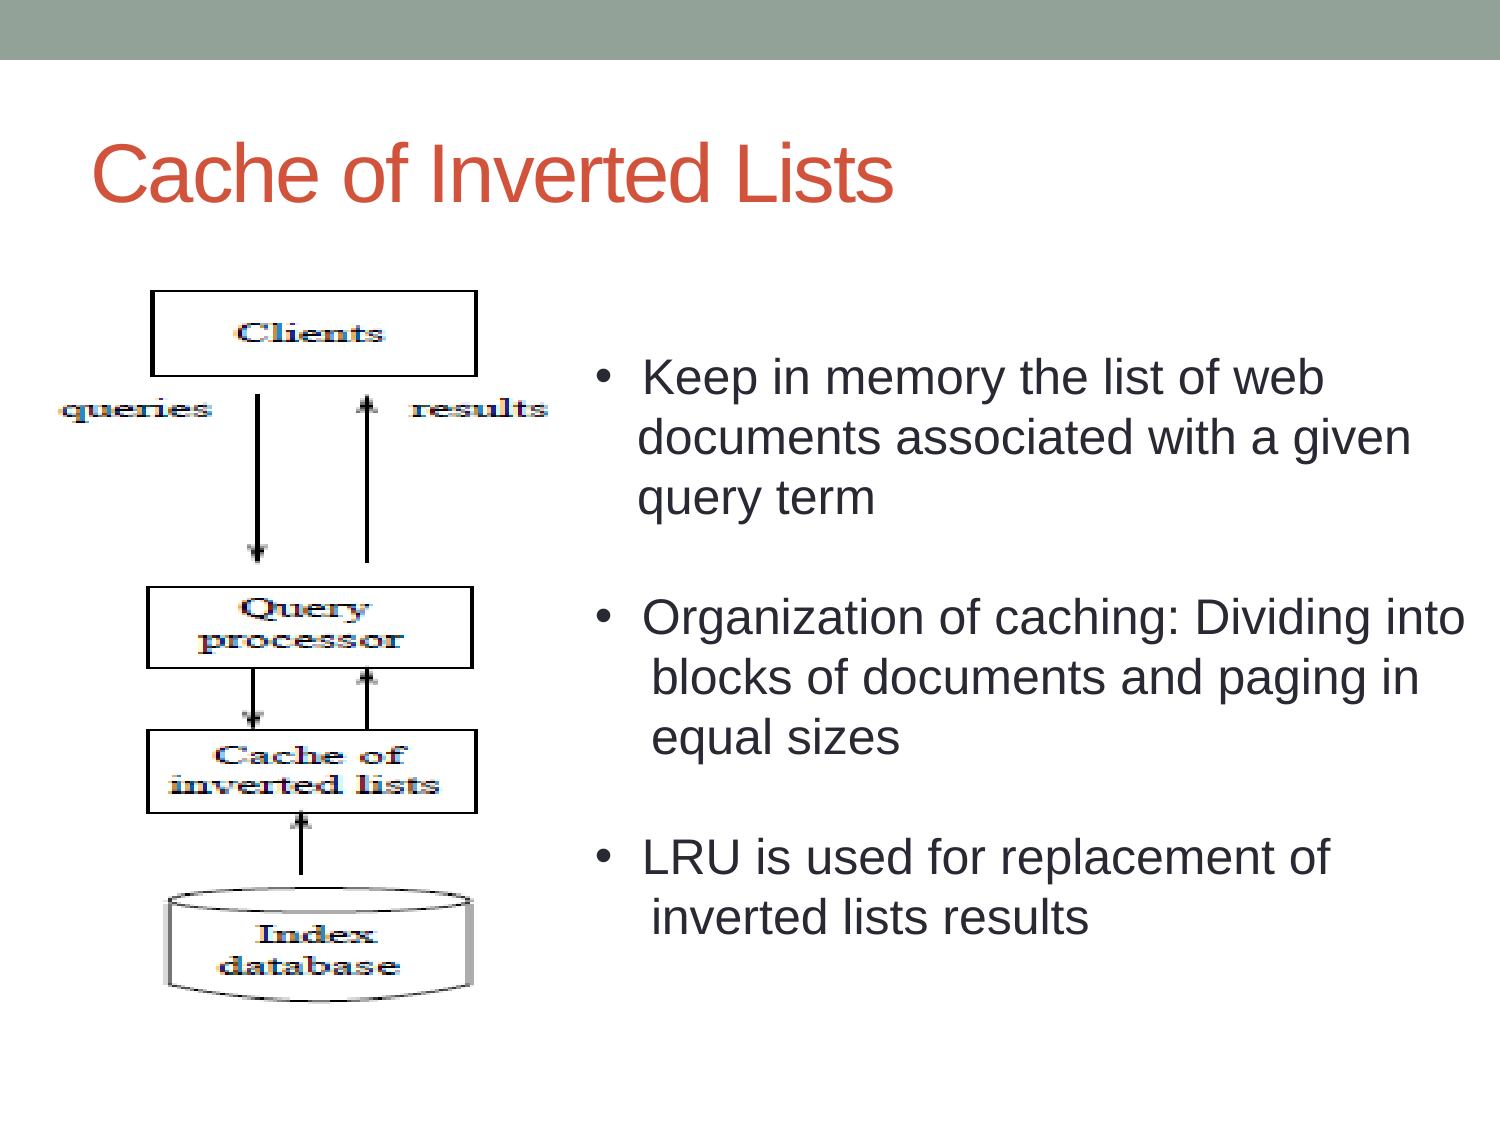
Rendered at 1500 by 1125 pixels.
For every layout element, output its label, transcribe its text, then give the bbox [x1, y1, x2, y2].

text_box Keep in memory the list of web documents associated with a given query term Organization of caching: Dividing into blocks of documents and paging in equal sizes LRU is used for replacement of inverted lists results [583, 337, 1496, 953]
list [24, 249, 576, 1026]
title Cache of Inverted Lists [75, 87, 1425, 250]
